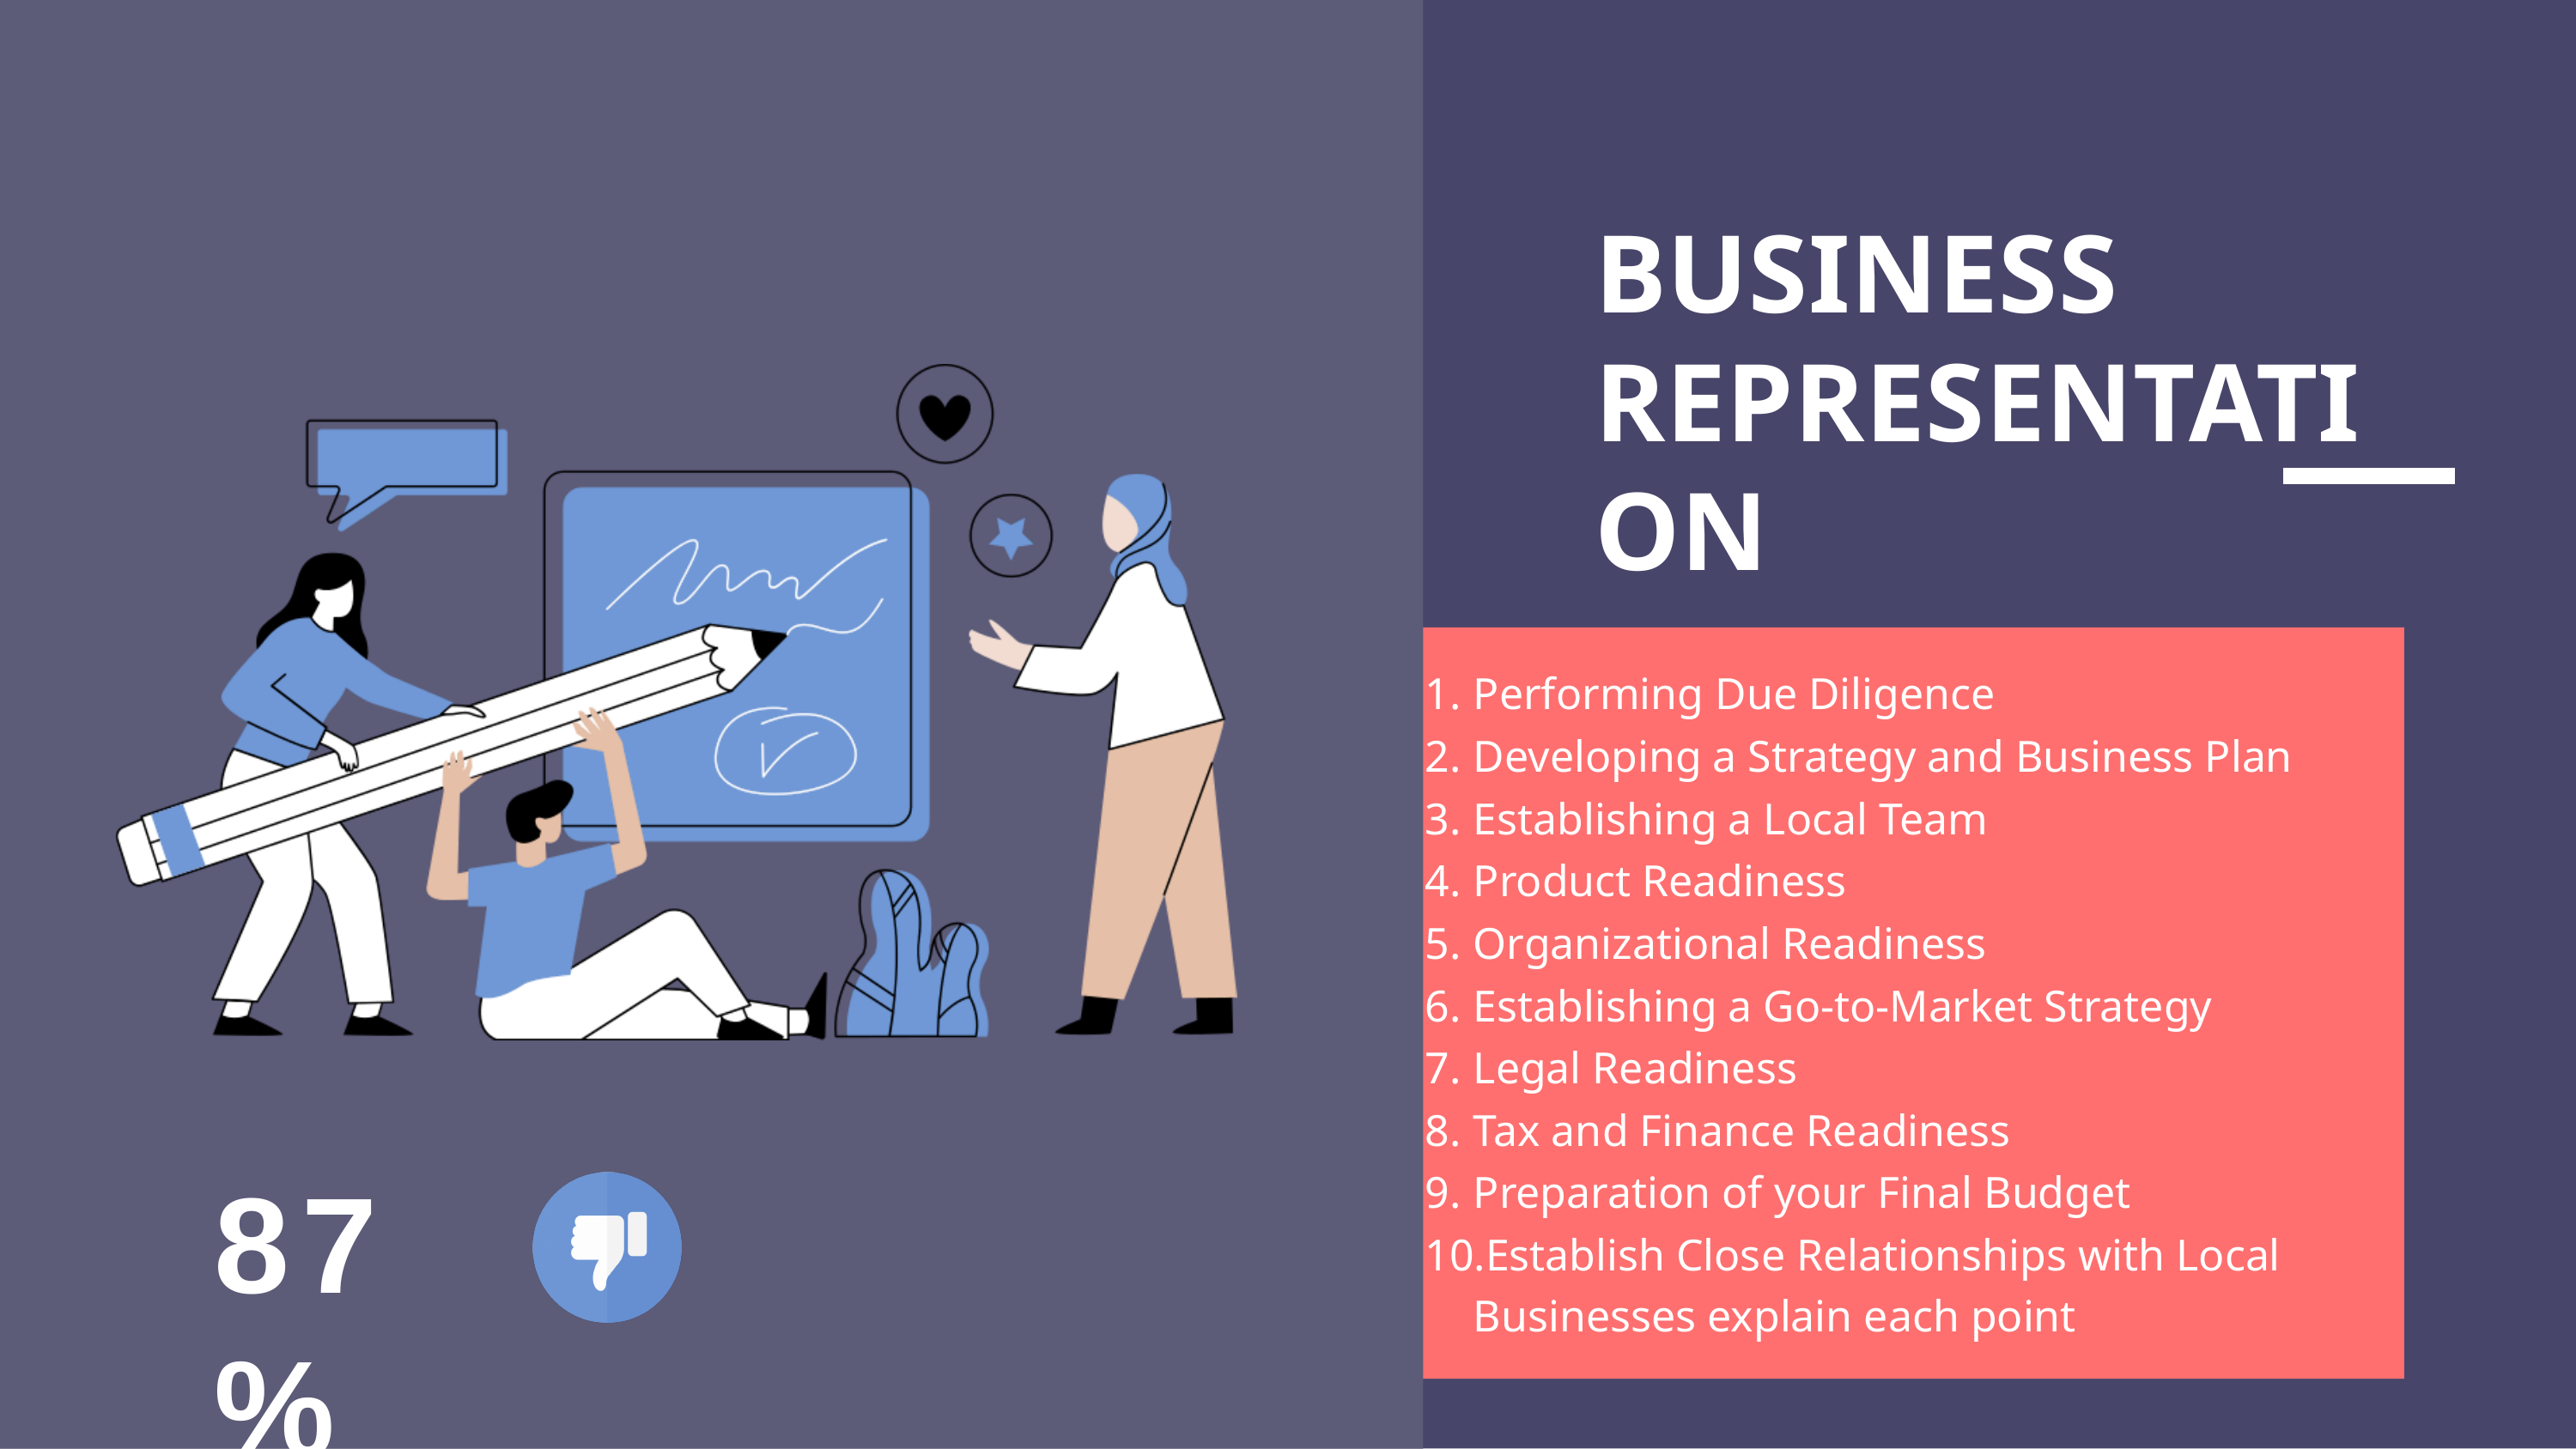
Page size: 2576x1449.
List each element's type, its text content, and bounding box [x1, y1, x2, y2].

picture [532, 1172, 682, 1323]
picture [115, 363, 1238, 1040]
text_box [0, 0, 1424, 1449]
title BUSINESS REPRESENTATION [1593, 200, 2431, 592]
text_box Performing Due Diligence Developing a Strategy and Business Plan Establishing a Local Team Product Readiness Organizational Readiness Establishing a Go-to-Market Strategy Legal Readiness Tax and Finance Readiness Preparation of your Final Budget Establish Close Relationships with Local Businesses explain each point [1423, 656, 2387, 1341]
text_box [1424, 627, 2404, 1379]
text_box 87% [212, 1155, 495, 1449]
